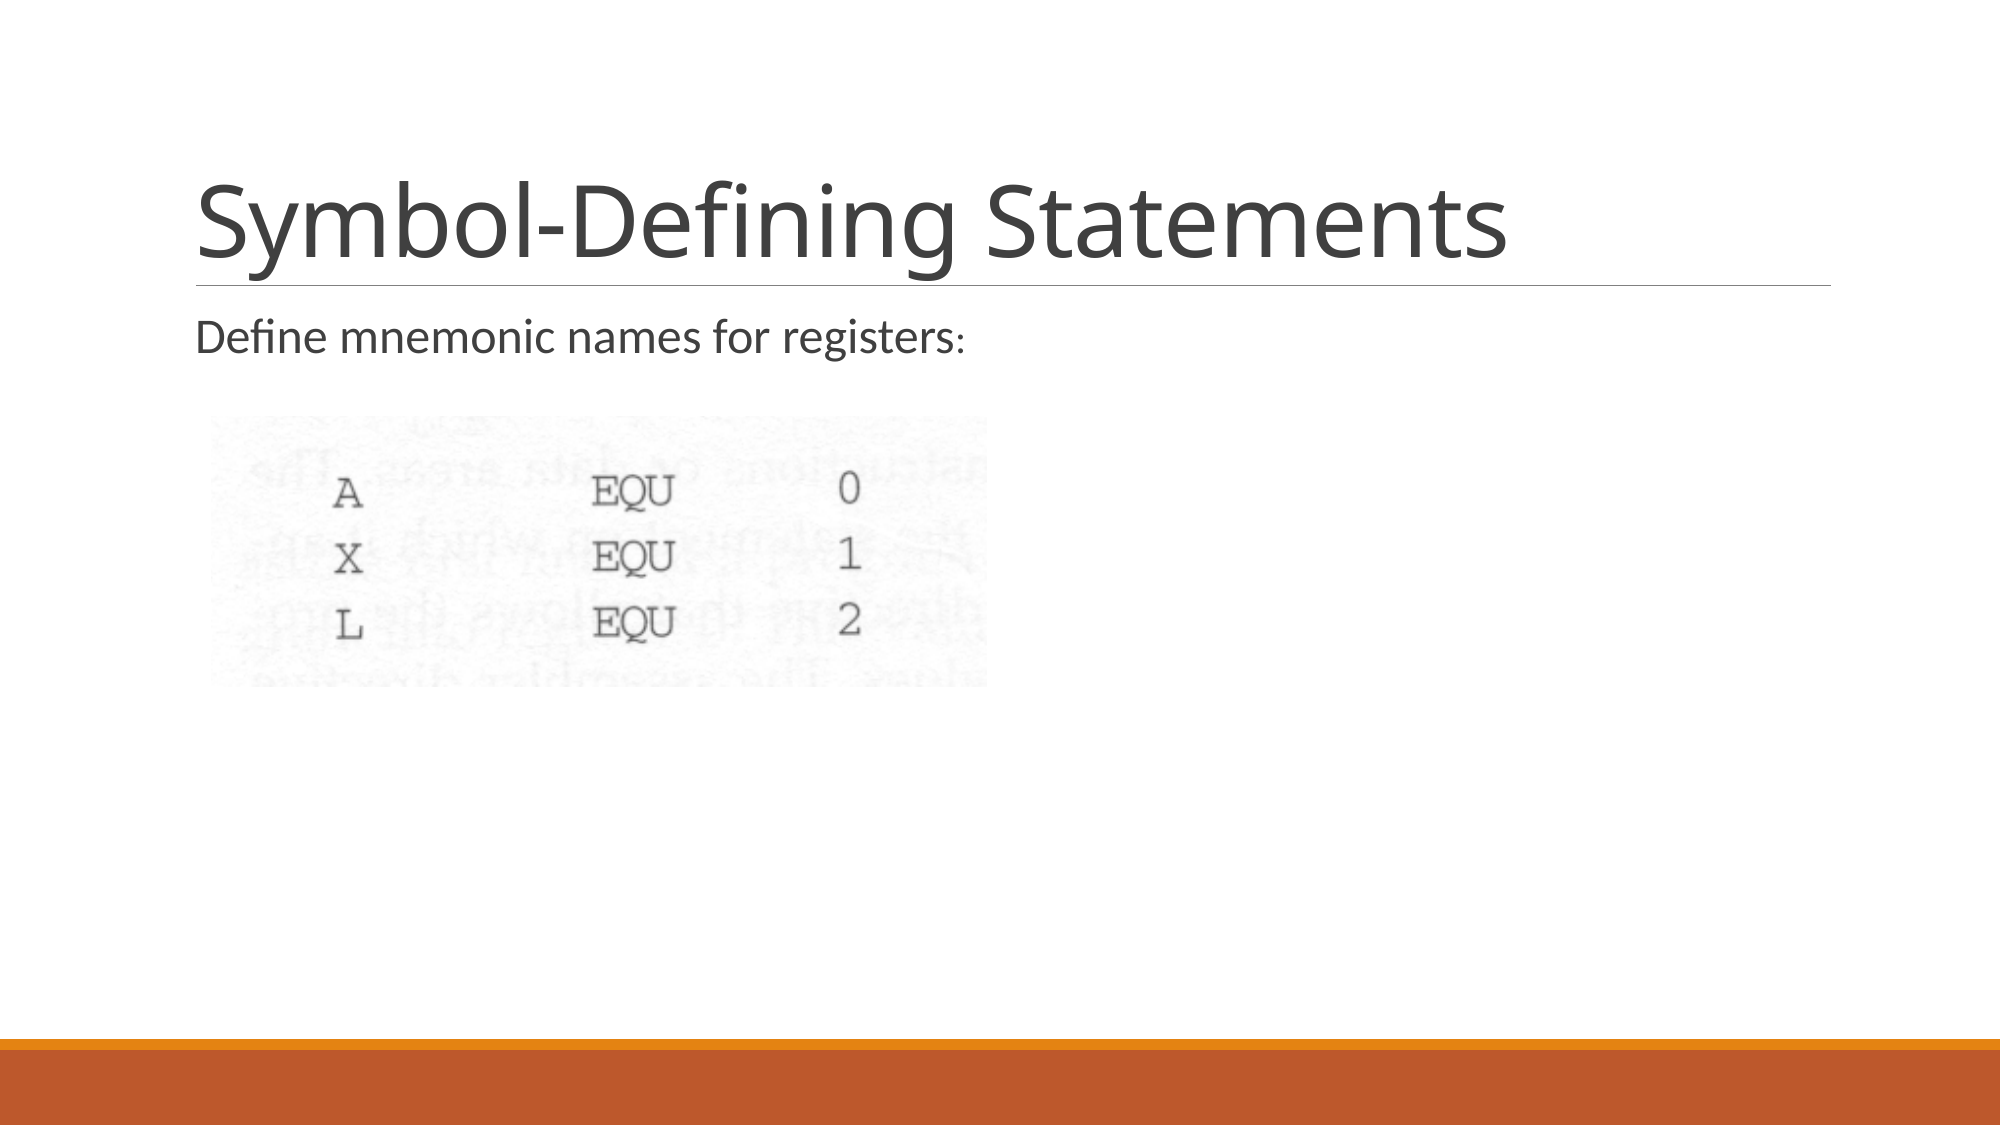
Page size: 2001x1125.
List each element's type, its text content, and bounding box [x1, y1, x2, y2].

picture [210, 416, 987, 688]
title Symbol-Defining Statements [180, 47, 1830, 285]
list Define mnemonic names for registers: [180, 302, 1830, 963]
